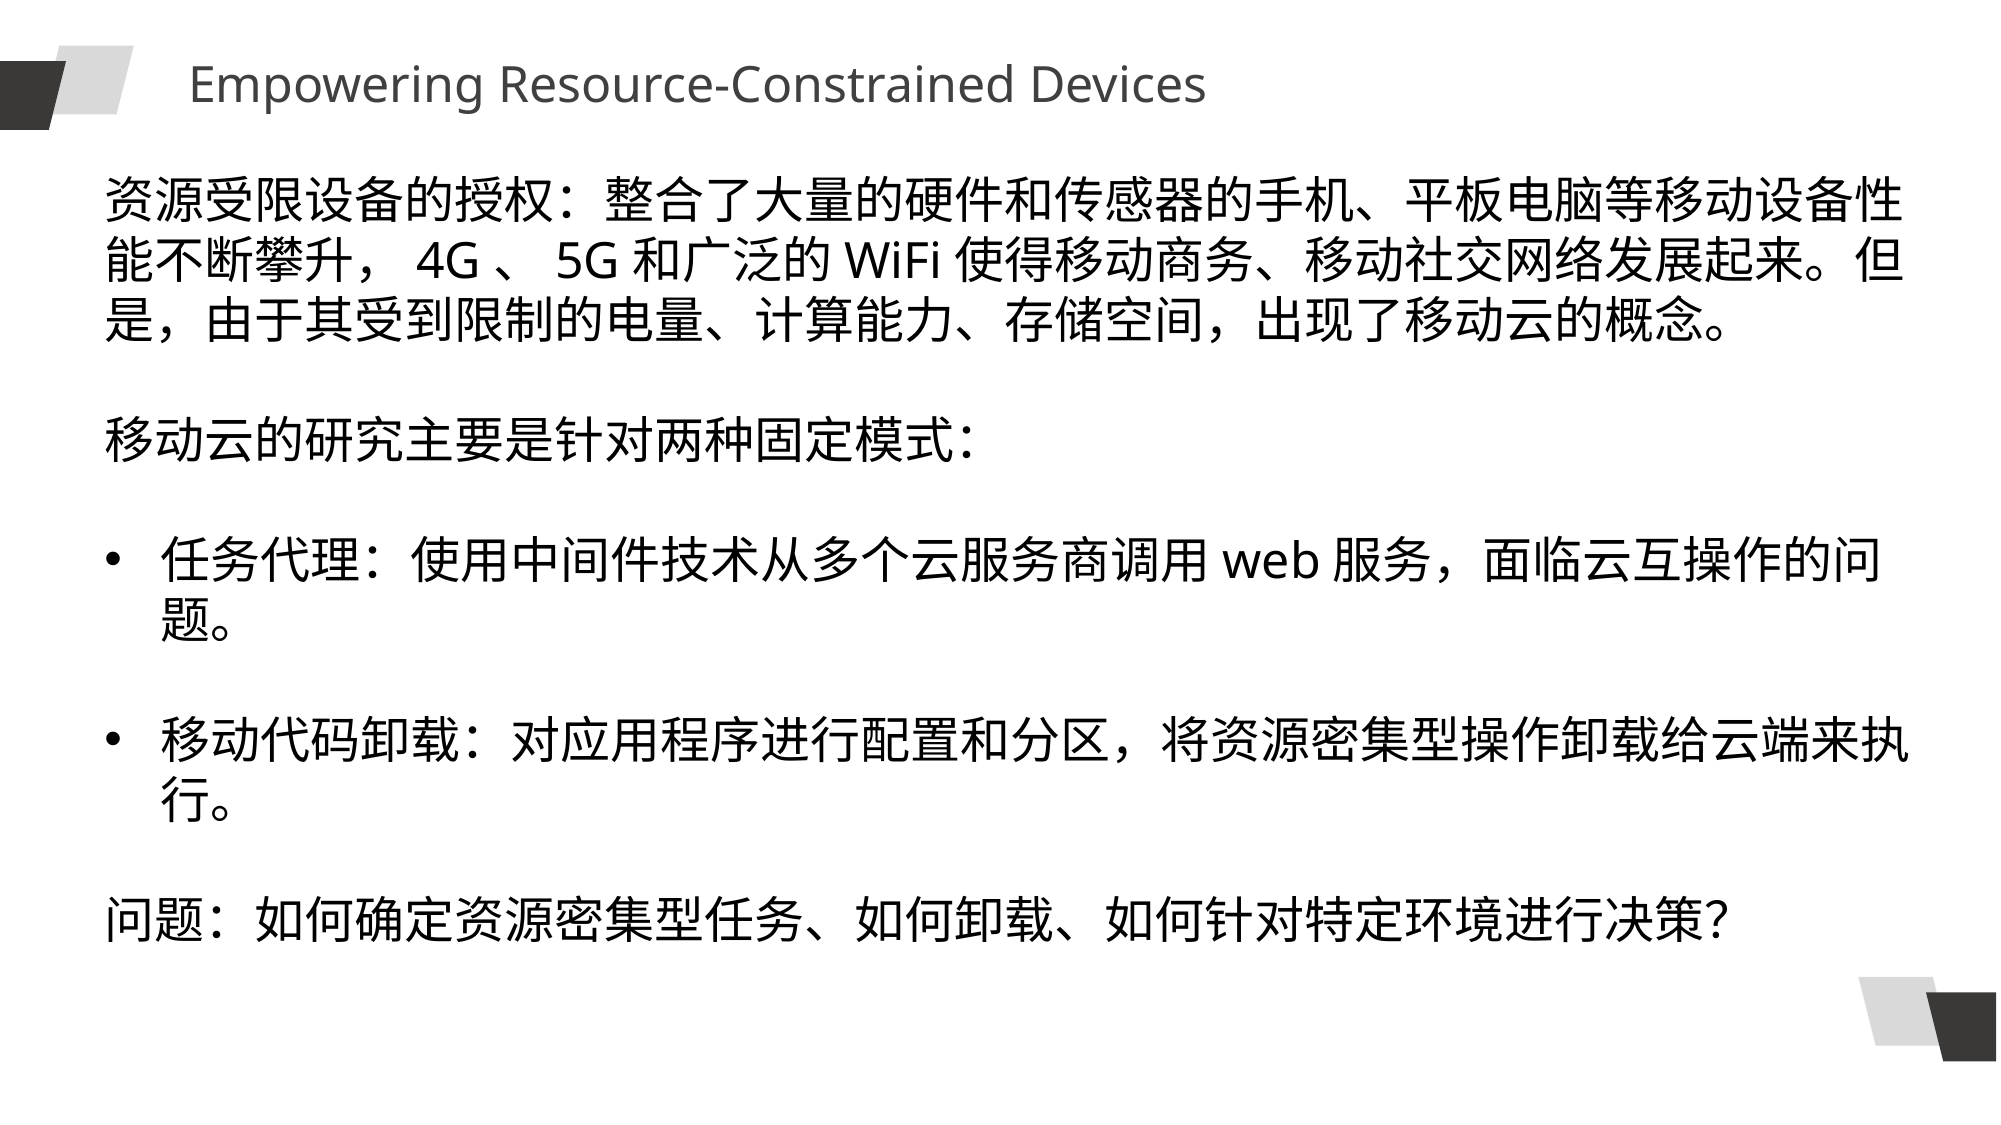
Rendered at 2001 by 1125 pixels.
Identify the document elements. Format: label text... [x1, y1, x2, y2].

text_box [0, 45, 134, 130]
text_box Empowering Resource-Constrained Devices [173, 45, 1444, 121]
text_box 资源受限设备的授权：整合了大量的硬件和传感器的手机、平板电脑等移动设备性能不断攀升，4G、5G和广泛的WiFi使得移动商务、移动社交网络发展起来。但是，由于其受到限制的电量、计算能力、存储空间，出现了移动云的概念。 移动云的研究主要是针对两种固定模式： 任务代理：使用中间件技术从多个云服务商调用web服务，面临云互操作的问题。 移动代码卸载：对应用程序进行配置和分区，将资源密集型操作卸载给云端来执行。 问题：如何确定资源密集型任务、如何卸载、如何针对特定环境进行决策？ [89, 160, 1927, 1091]
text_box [1858, 976, 1997, 1062]
